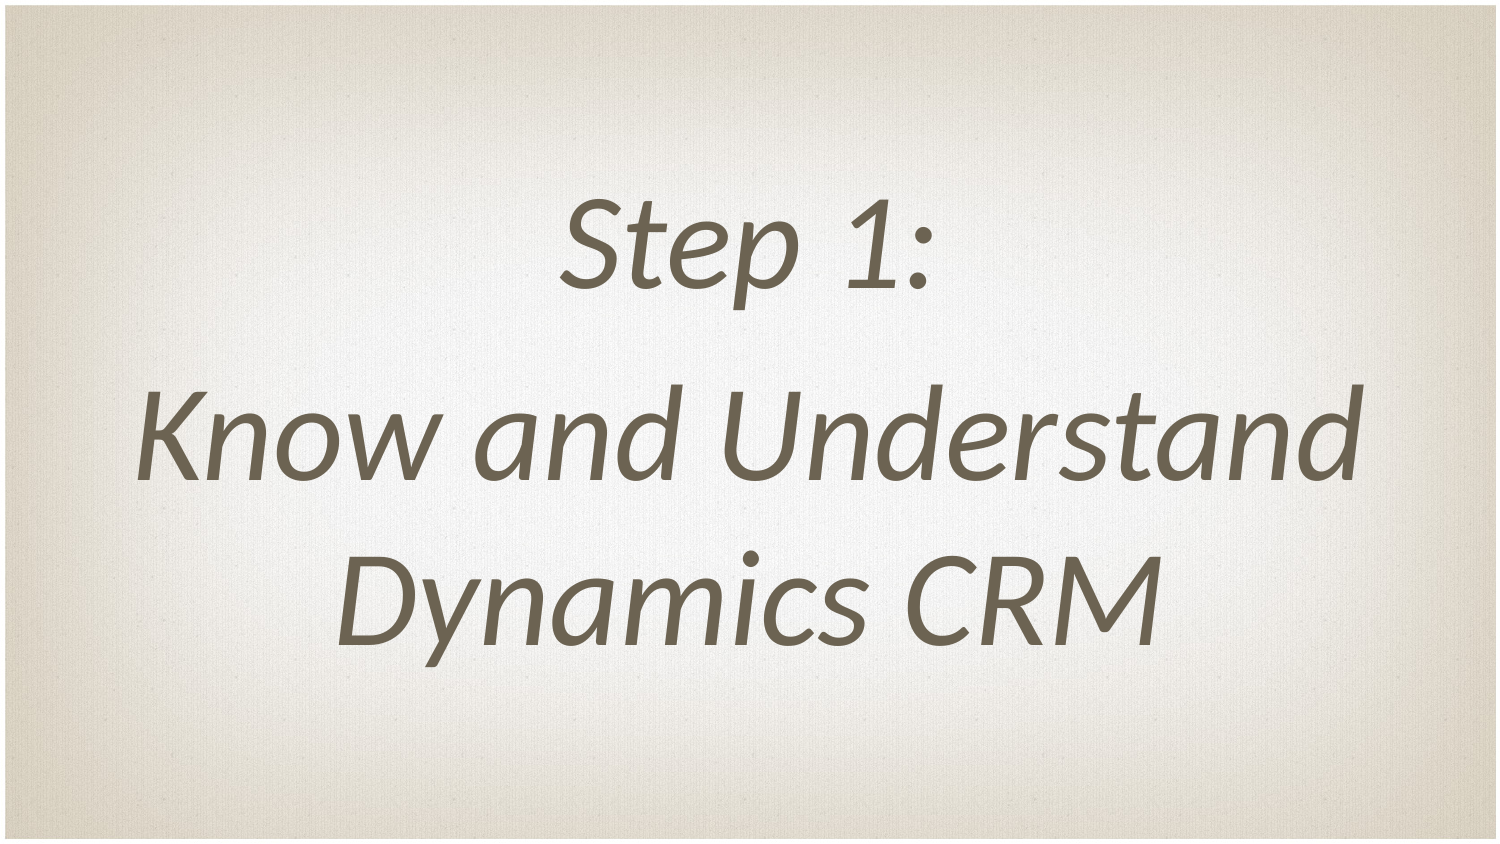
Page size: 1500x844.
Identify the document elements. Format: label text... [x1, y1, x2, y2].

list Step 1: Know and Understand Dynamics CRM [75, 143, 1425, 701]
picture [0, 0, 1500, 844]
